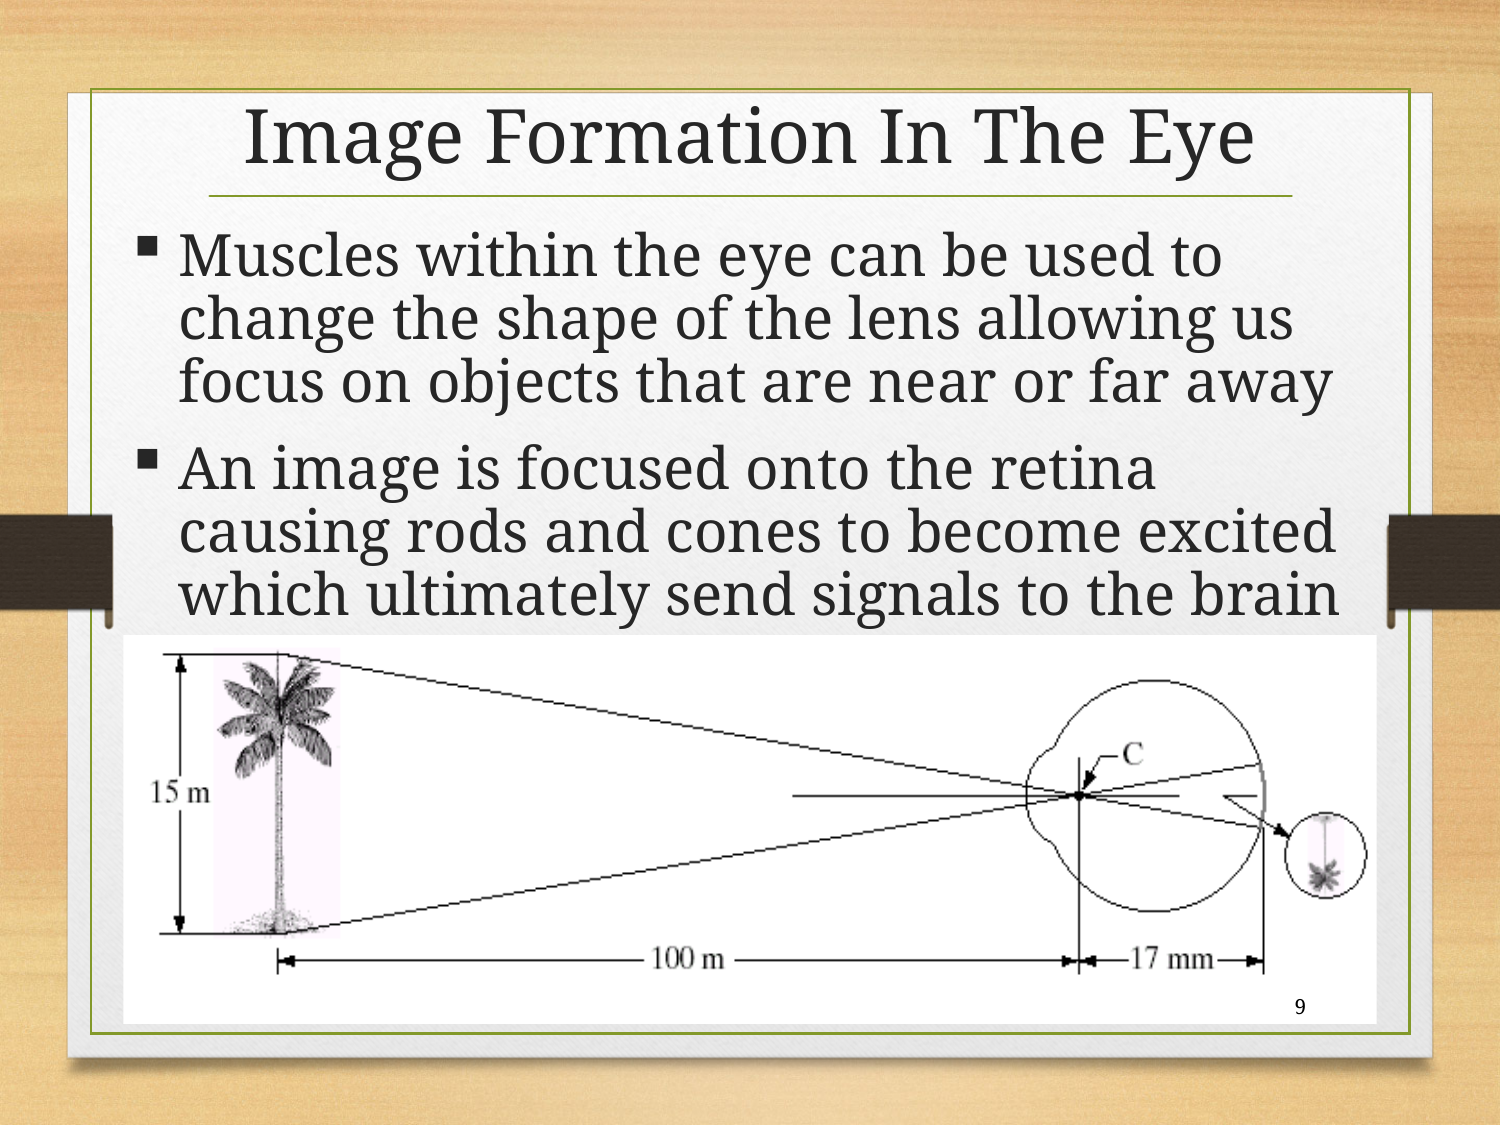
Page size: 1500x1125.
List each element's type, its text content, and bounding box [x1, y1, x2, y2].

title Image Formation In The Eye [192, 77, 1309, 191]
list Muscles within the eye can be used to change the shape of the lens allowing us focus on objects that are near or far away An image is focused onto the retina causing rods and cones to become excited which ultimately send signals to the brain [117, 218, 1377, 1024]
text_box 9 [1256, 1024, 1322, 1031]
picture [0, 0, 1500, 1125]
